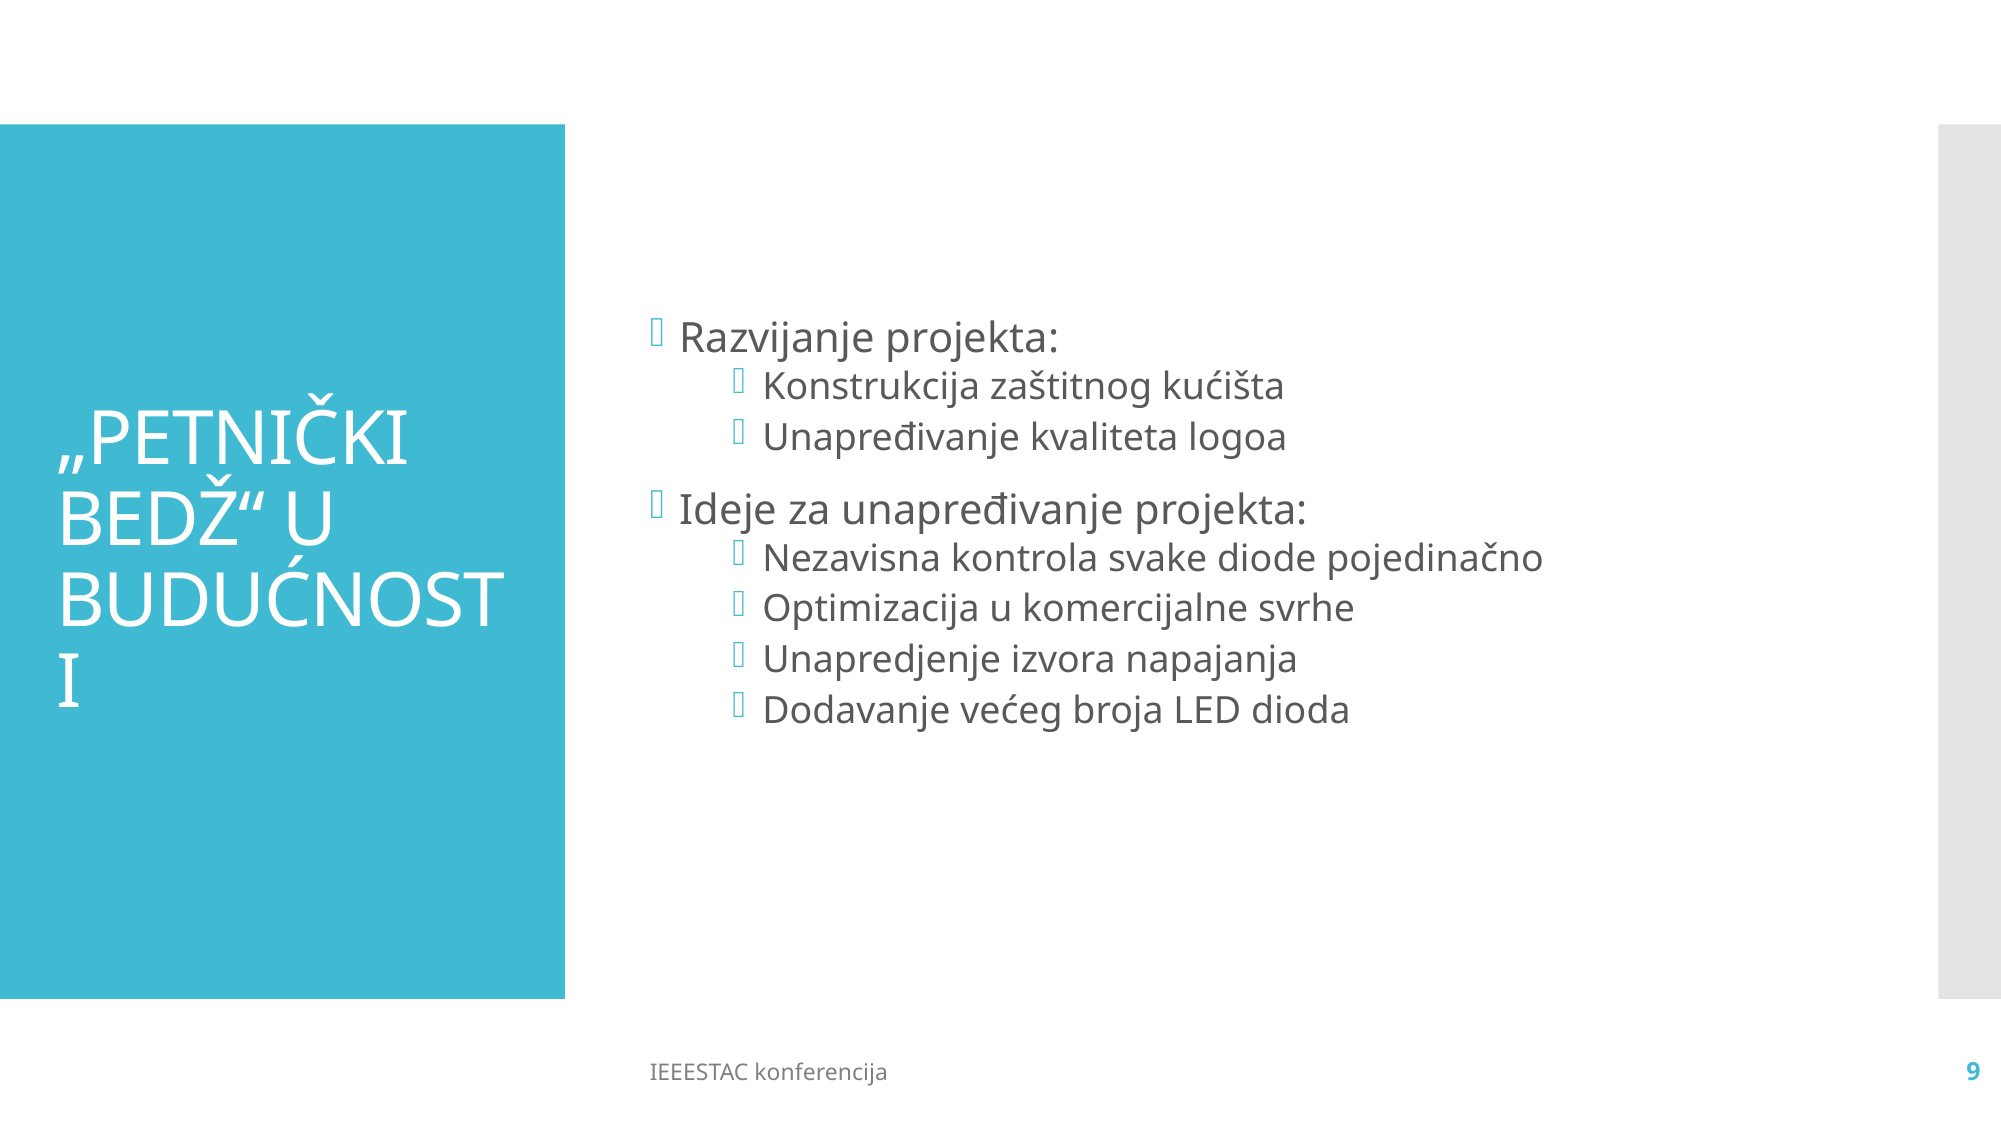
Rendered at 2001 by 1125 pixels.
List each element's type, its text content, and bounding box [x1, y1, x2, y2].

title „PETNIČKI BEDŽ“ U BUDUĆNOSTI [41, 184, 525, 940]
slide_number 9 [1744, 1042, 1996, 1103]
footer IEEESTAC konferencija [634, 1042, 1605, 1103]
list Razvijanje projekta: Konstrukcija zaštitnog kućišta Unapređivanje kvaliteta logoa Ideje za unapređivanje projekta: Nezavisna kontrola svake diode pojedinačno Optimizacija u komercijalne svrhe Unapredjenje izvora napajanja Dodavanje većeg broja LED dioda [634, 141, 1835, 982]
